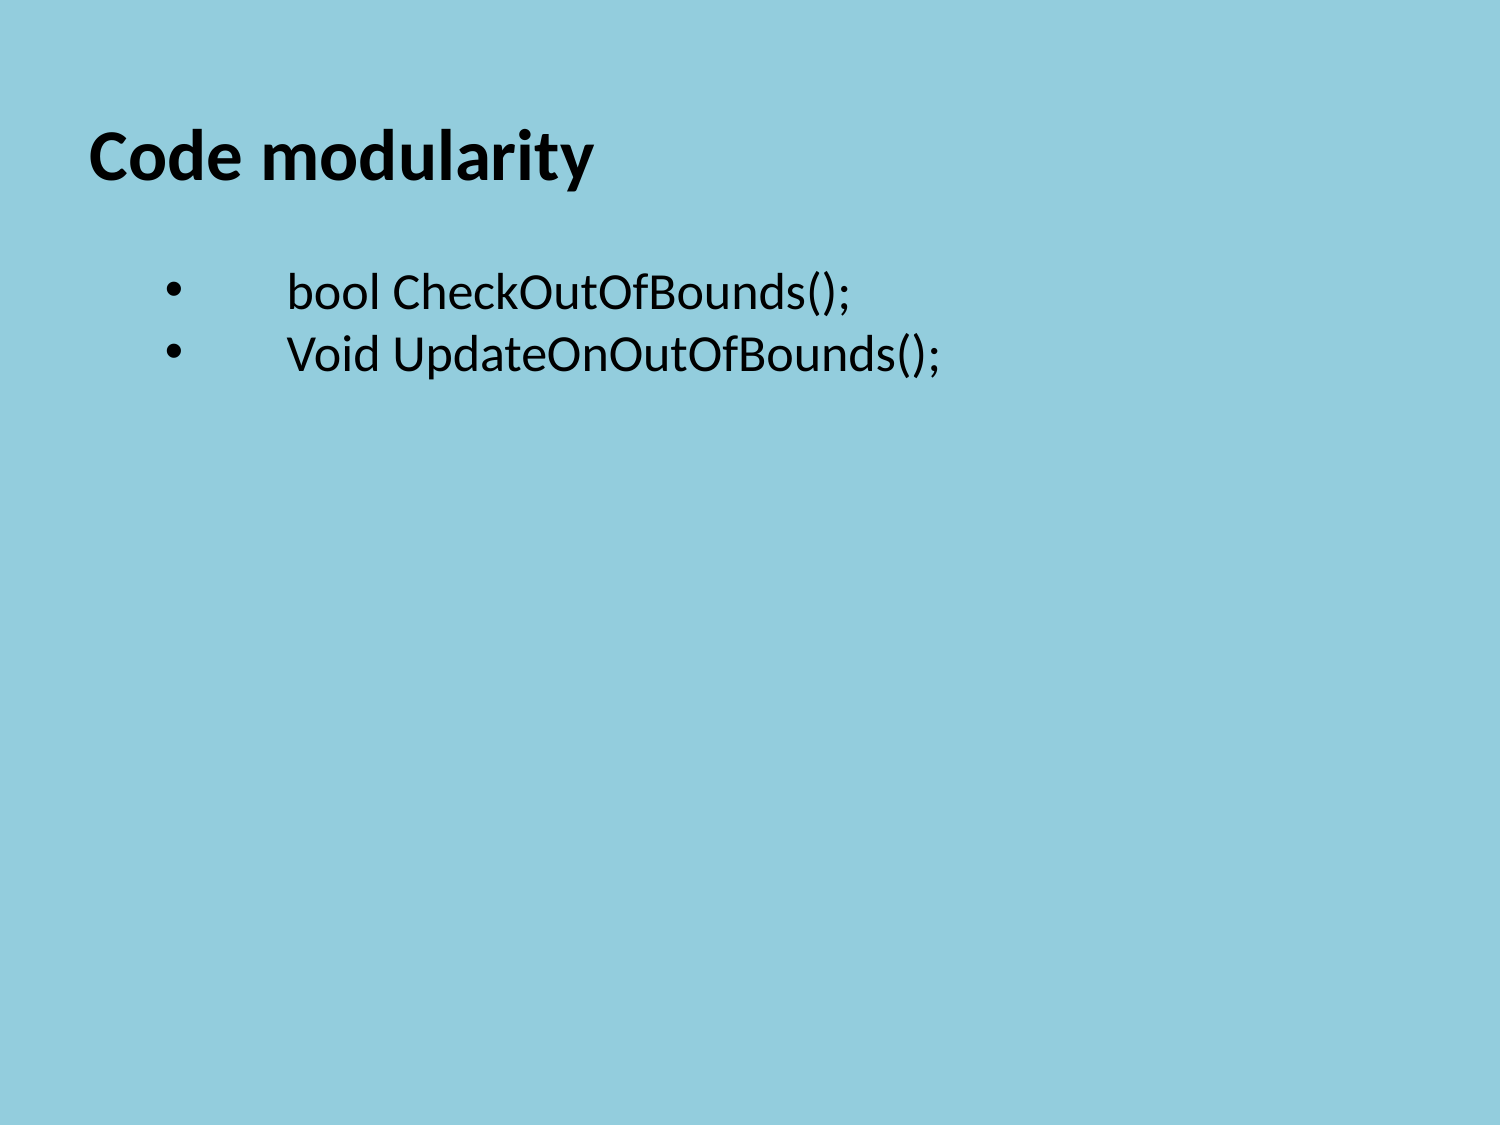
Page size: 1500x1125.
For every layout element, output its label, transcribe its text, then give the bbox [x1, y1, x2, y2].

text_box Code modularity bool CheckOutOfBounds(); Void UpdateOnOutOfBounds(); [0, 0, 1500, 390]
